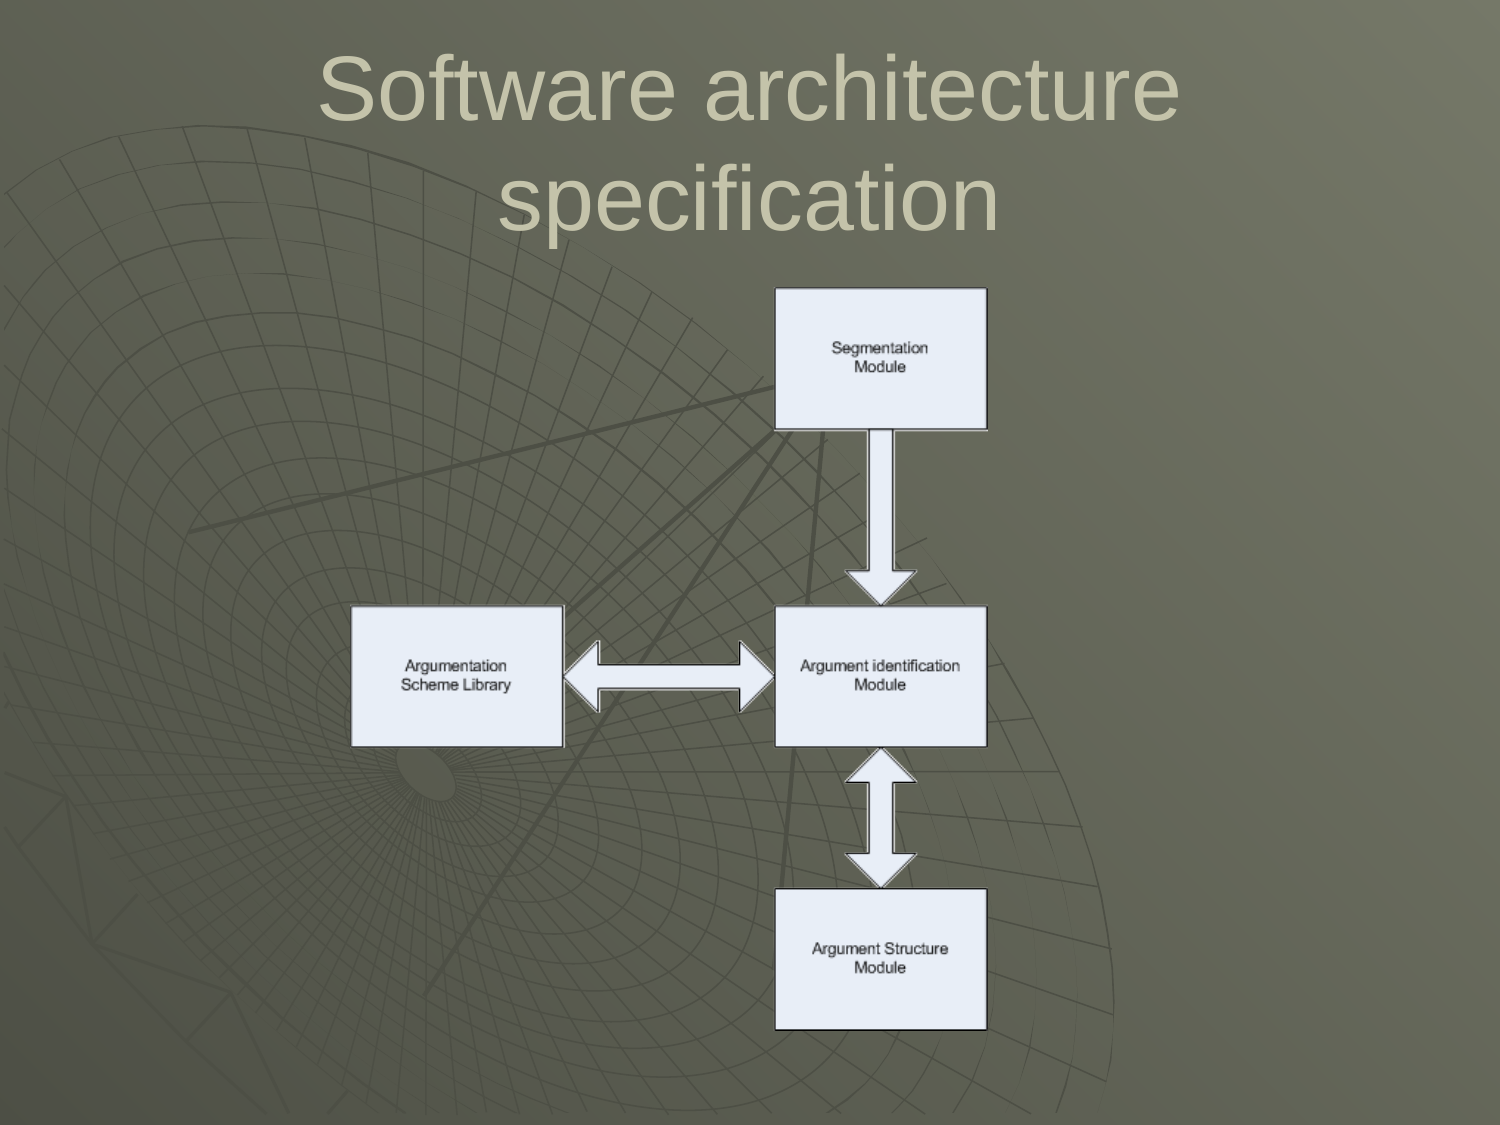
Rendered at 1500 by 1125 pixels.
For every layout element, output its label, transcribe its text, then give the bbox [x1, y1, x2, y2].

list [349, 287, 988, 1031]
title Software architecture specification [75, 45, 1425, 233]
